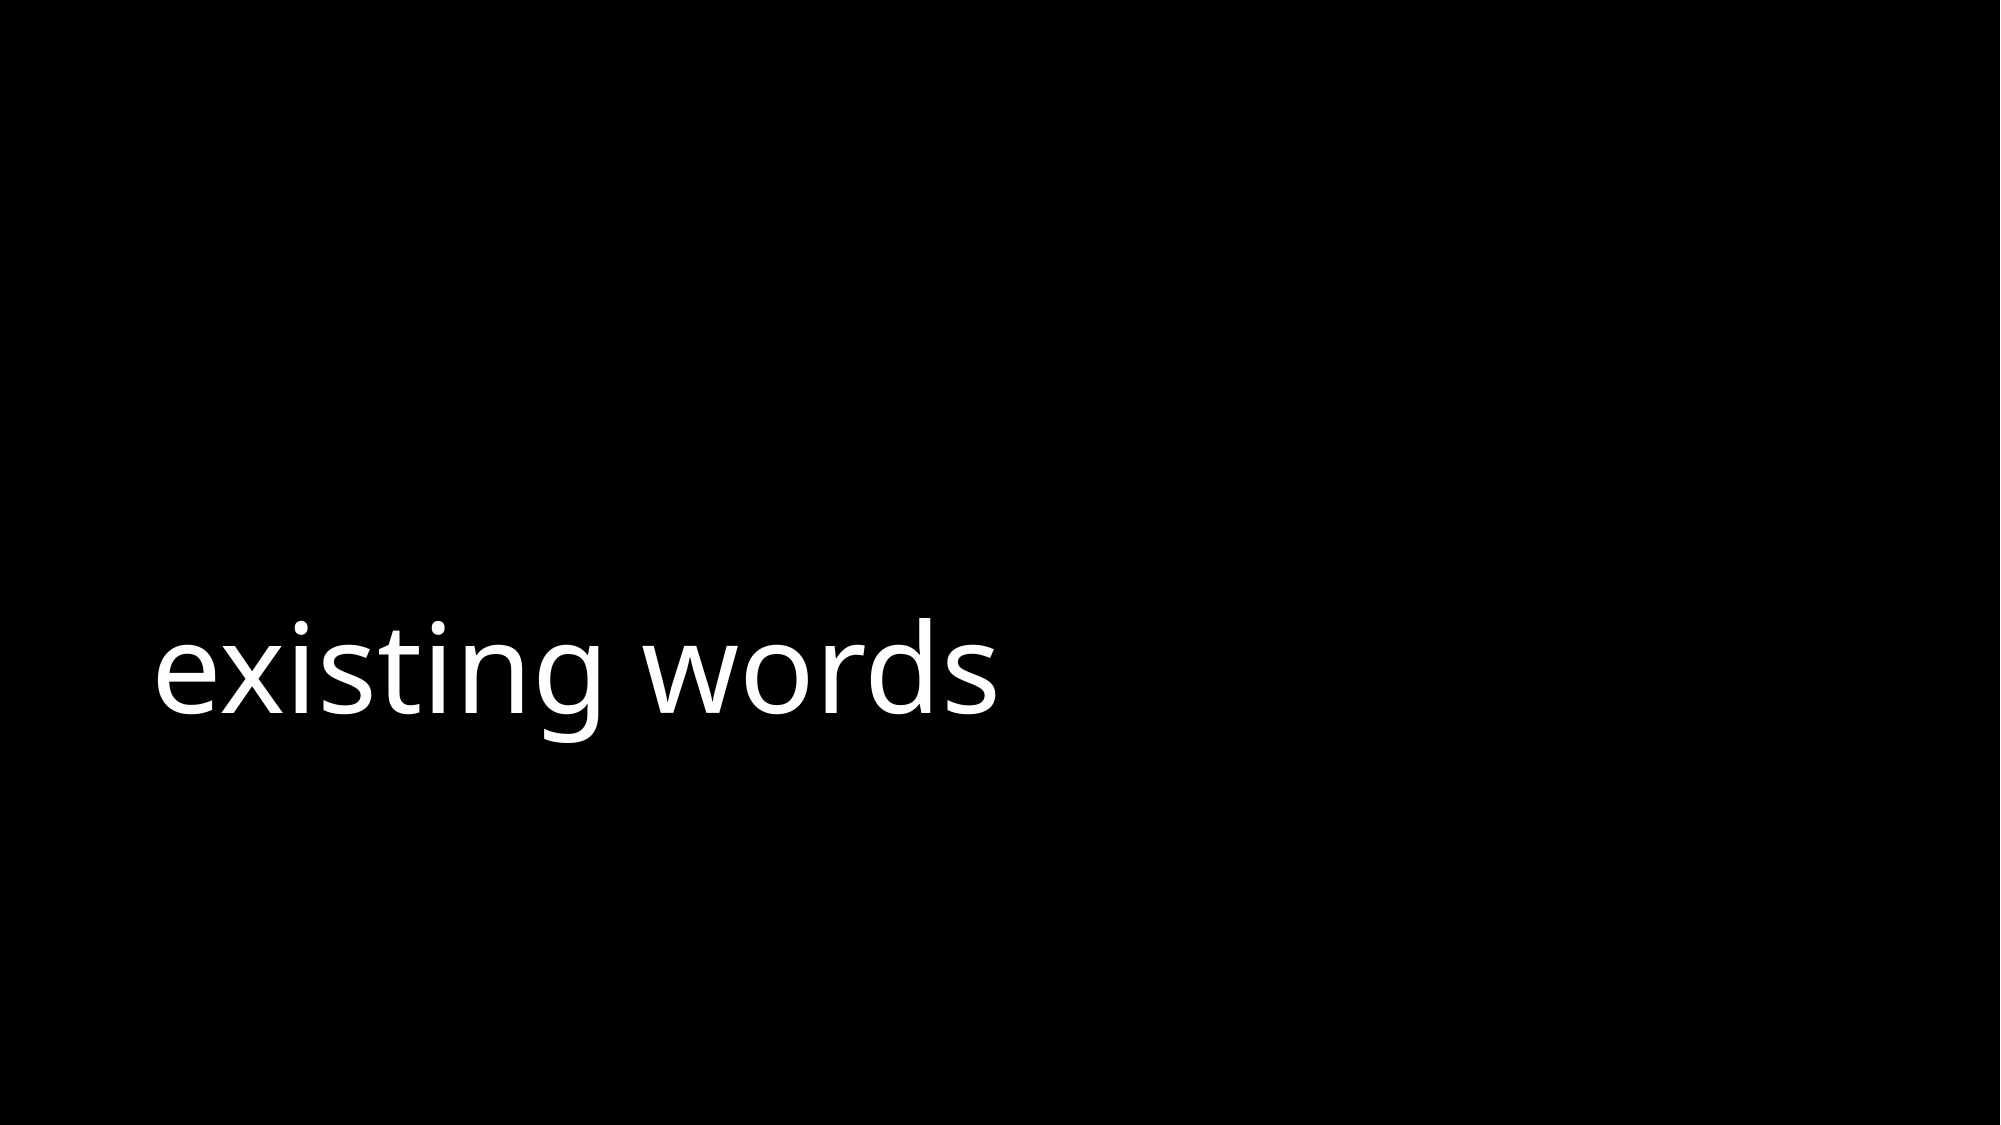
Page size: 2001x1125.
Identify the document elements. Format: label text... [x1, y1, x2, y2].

title existing words [136, 280, 1862, 749]
